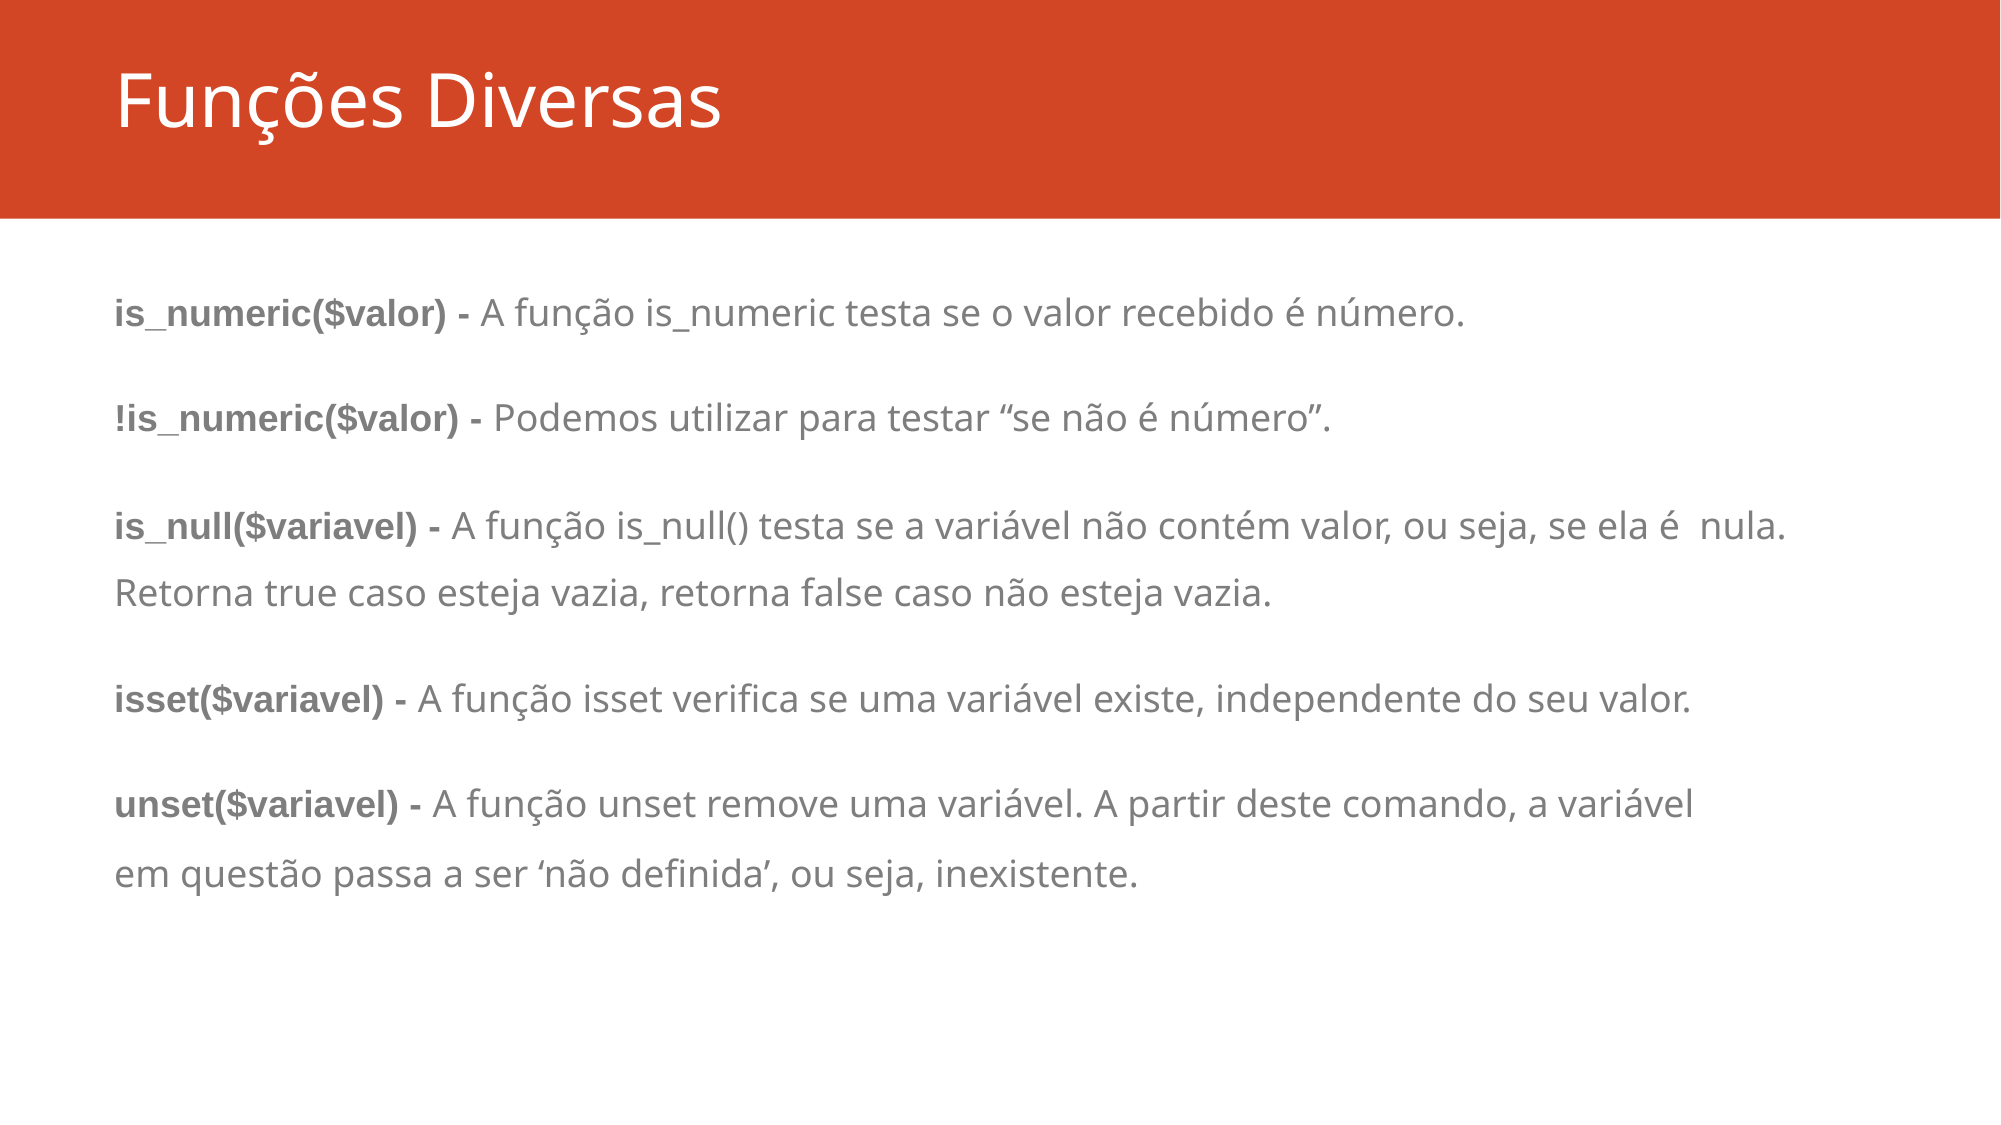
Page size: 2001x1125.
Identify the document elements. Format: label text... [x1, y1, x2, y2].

text_box is_numeric($valor) - A função is_numeric testa se o valor recebido é número. !is_numeric($valor) - Podemos utilizar para testar “se não é número”. is_null($variavel) - A função is_null() testa se a variável não contém valor, ou seja, se ela é nula. Retorna true caso esteja vazia, retorna false caso não esteja vazia. isset($variavel) - A função isset verifica se uma variável existe, independente do seu valor. unset($variavel) - A função unset remove uma variável. A partir deste comando, a variável em questão passa a ser ‘não definida’, ou seja, inexistente. [112, 286, 1850, 895]
title Funções Diversas [112, 50, 1013, 240]
